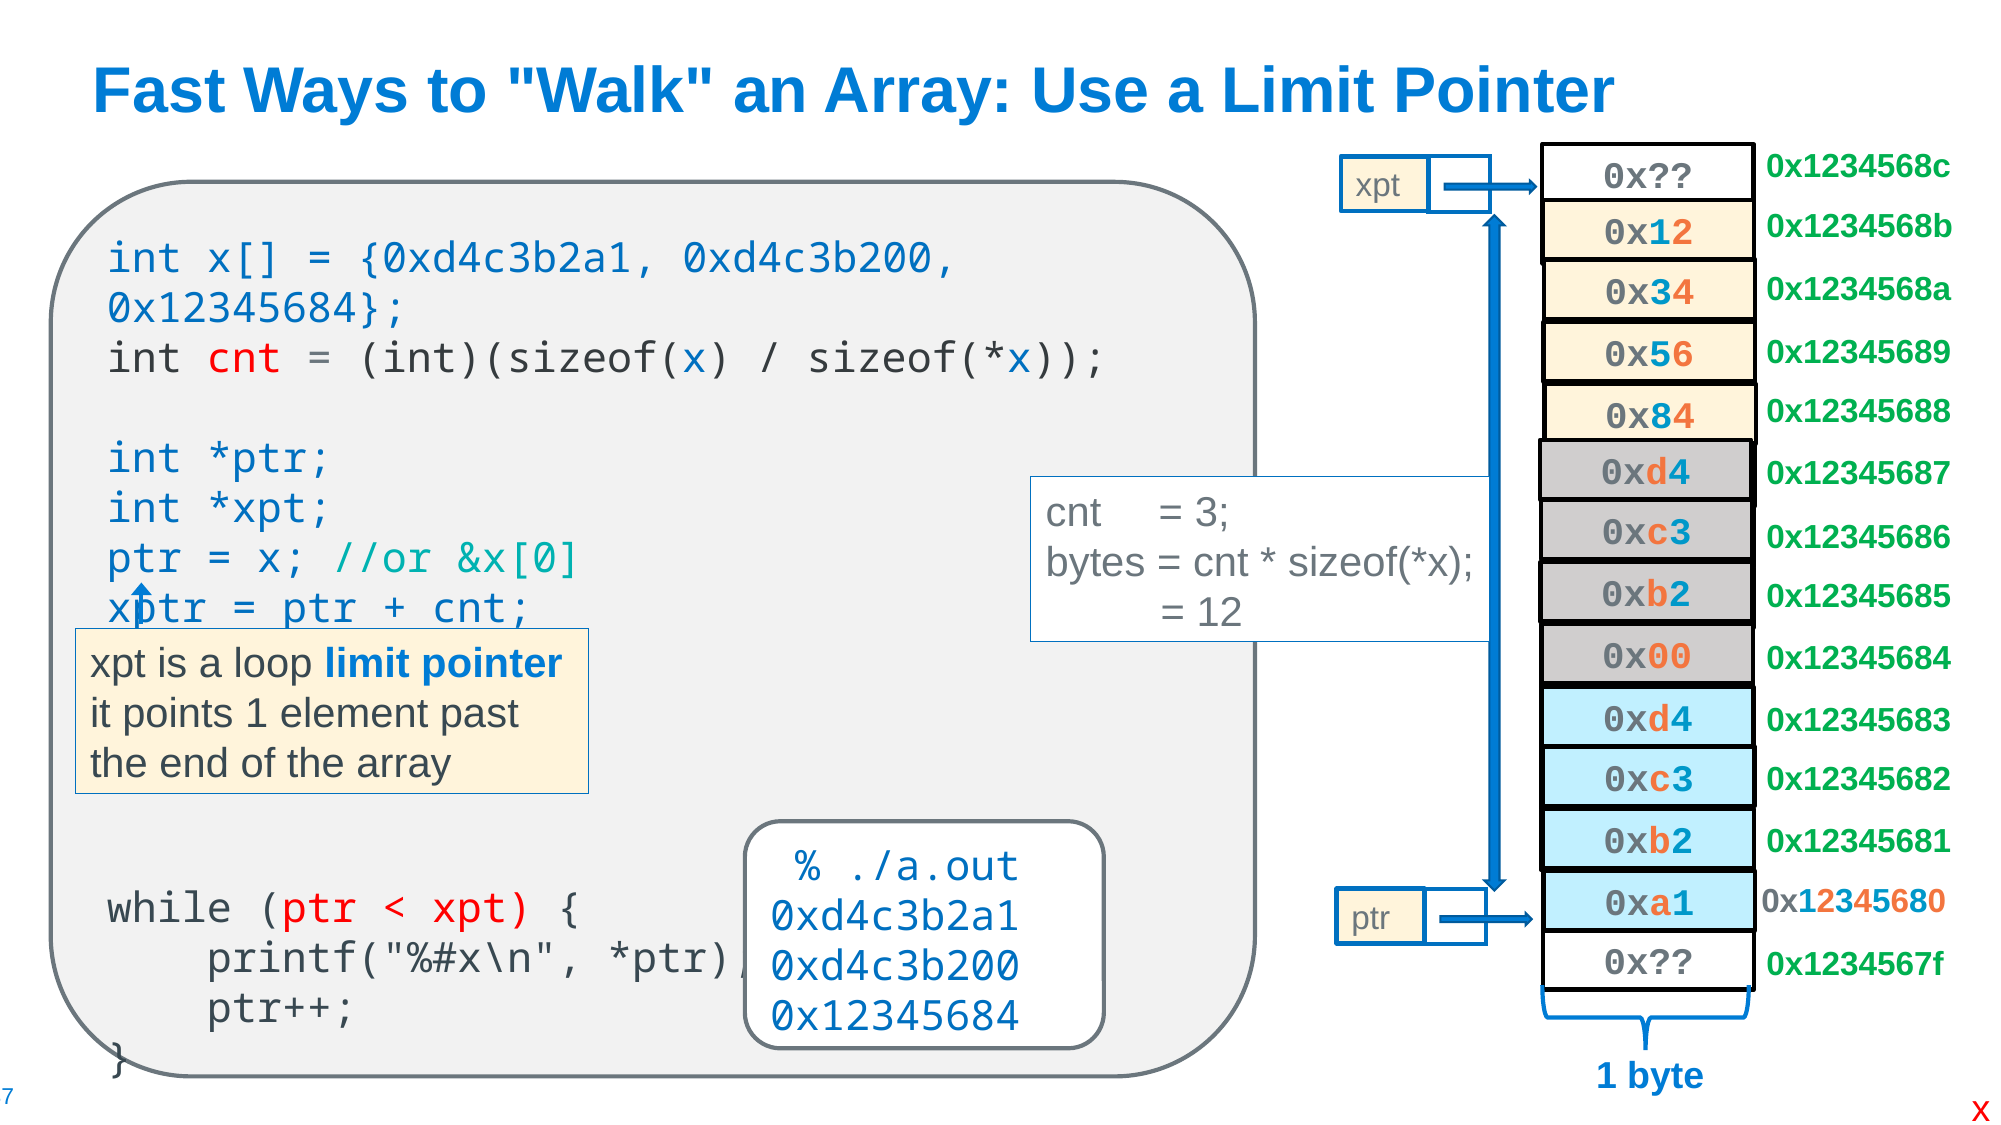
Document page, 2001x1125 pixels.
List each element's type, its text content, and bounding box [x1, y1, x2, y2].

text_box 0x12345686 [1754, 508, 1967, 563]
text_box 0x1234567f [1751, 934, 1959, 990]
text_box int x[] = {0xd4c3b2a1, 0xd4c3b200, 0x12345684}; int cnt = (int)(sizeof(x) / sizeof(*x)); int *ptr; int *xpt; ptr = x; //or &x[0] xptr = ptr + cnt; while (ptr < xpt) { printf("%#x\n", *ptr); ptr++; } [50, 181, 1255, 1077]
text_box 0x12345683 [1756, 691, 1967, 746]
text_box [1336, 888, 1487, 945]
text_box xpt is a loop limit pointer it points 1 element past the end of the array [75, 628, 589, 794]
text_box 0x12345685 [1754, 566, 1967, 622]
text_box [1542, 686, 1756, 932]
text_box 0x?? [1542, 144, 1754, 198]
text_box % ./a.out 0xd4c3b2a1 0xd4c3b200 0x12345684 [744, 821, 1104, 1049]
text_box 1 byte [1581, 1043, 1720, 1103]
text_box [1543, 199, 1756, 445]
text_box 0x?? [1542, 933, 1755, 990]
title Fast Ways to "Walk" an Array: Use a Limit Pointer [77, 44, 1803, 134]
text_box 0x1234568b [1754, 196, 1968, 252]
text_box 0x12345682 [1757, 749, 1967, 805]
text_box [1540, 439, 1753, 685]
text_box 0x12345689 [1757, 323, 1967, 378]
text_box [1491, 178, 1538, 196]
text_box 0x12345681 [1756, 811, 1967, 867]
text_box 0x1234568a [1757, 259, 1967, 315]
text_box [1487, 910, 1534, 928]
text_box [1481, 213, 1508, 893]
text_box 0x12345680 [1757, 871, 1962, 927]
text_box 0x12345688 [1757, 381, 1967, 437]
text_box [1541, 985, 1750, 1043]
text_box 0x1234568c [1751, 137, 1967, 192]
text_box cnt = 3; bytes = cnt * sizeof(*x); = 12 [1030, 476, 1490, 642]
text_box 0x12345684 [1755, 628, 1967, 684]
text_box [1340, 156, 1491, 212]
text_box x [1956, 1076, 2000, 1125]
text_box 0x12345687 [1756, 444, 1967, 499]
